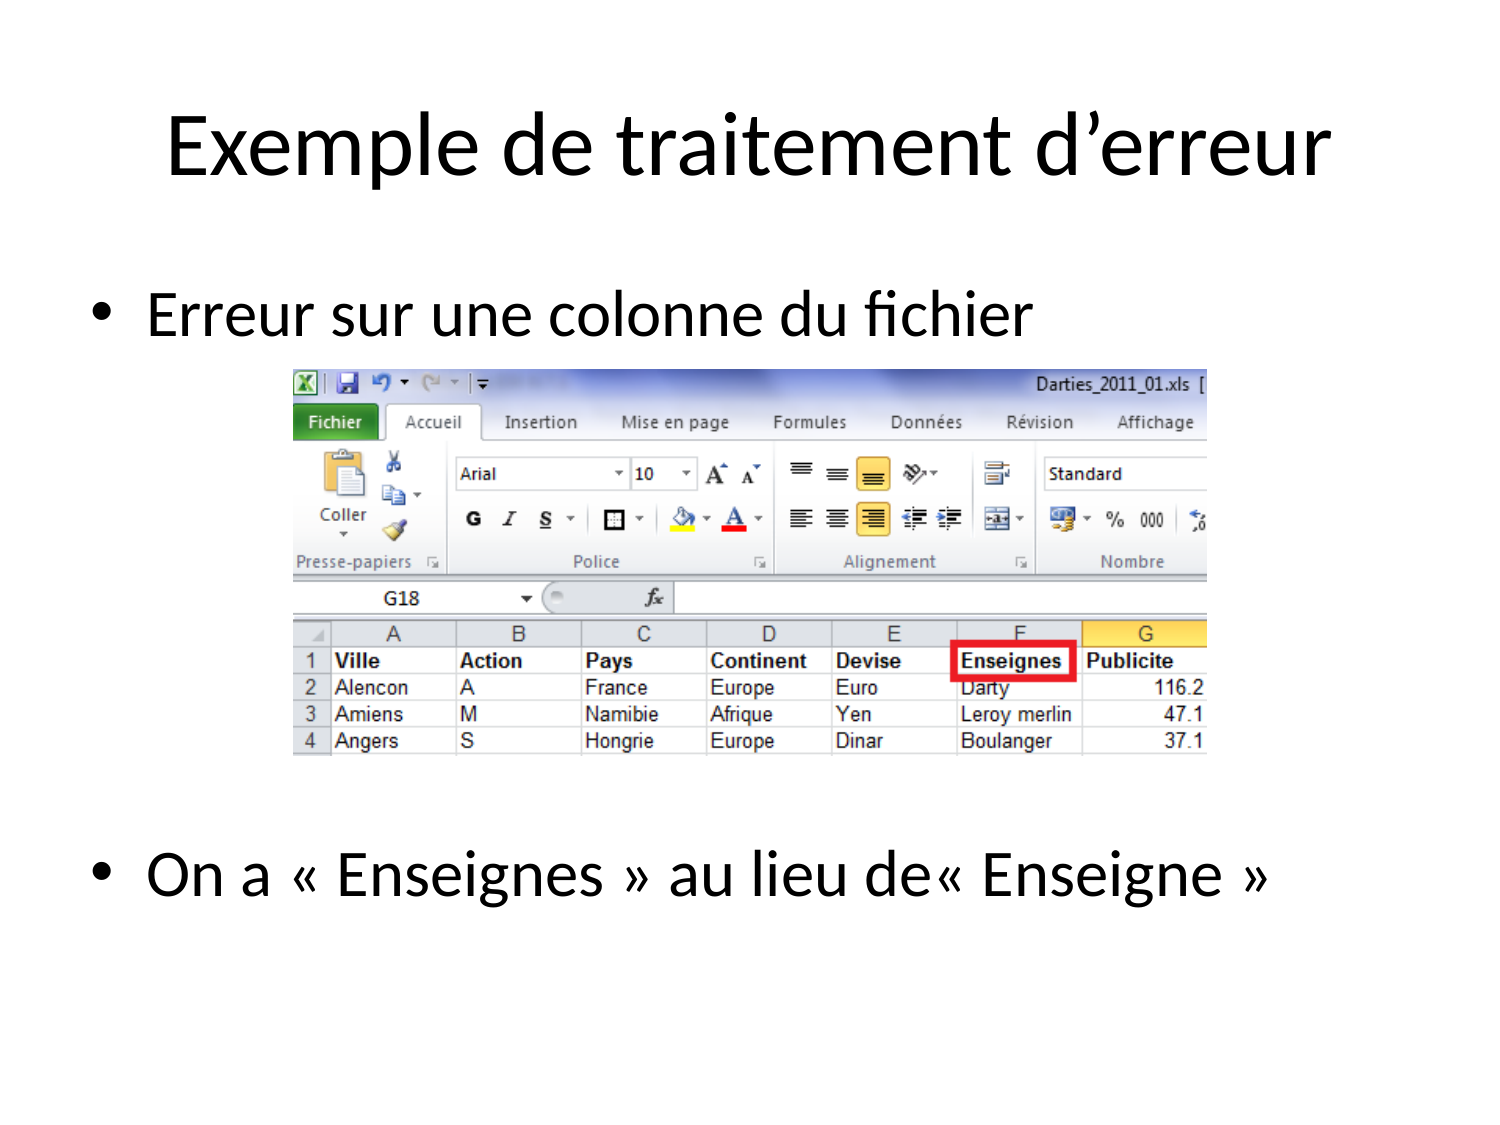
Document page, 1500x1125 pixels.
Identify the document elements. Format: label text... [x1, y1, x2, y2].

picture [293, 369, 1207, 756]
list Erreur sur une colonne du fichier On a « Enseignes » au lieu de« Enseigne » [75, 262, 1425, 1005]
title Exemple de traitement d’erreur [75, 45, 1425, 233]
